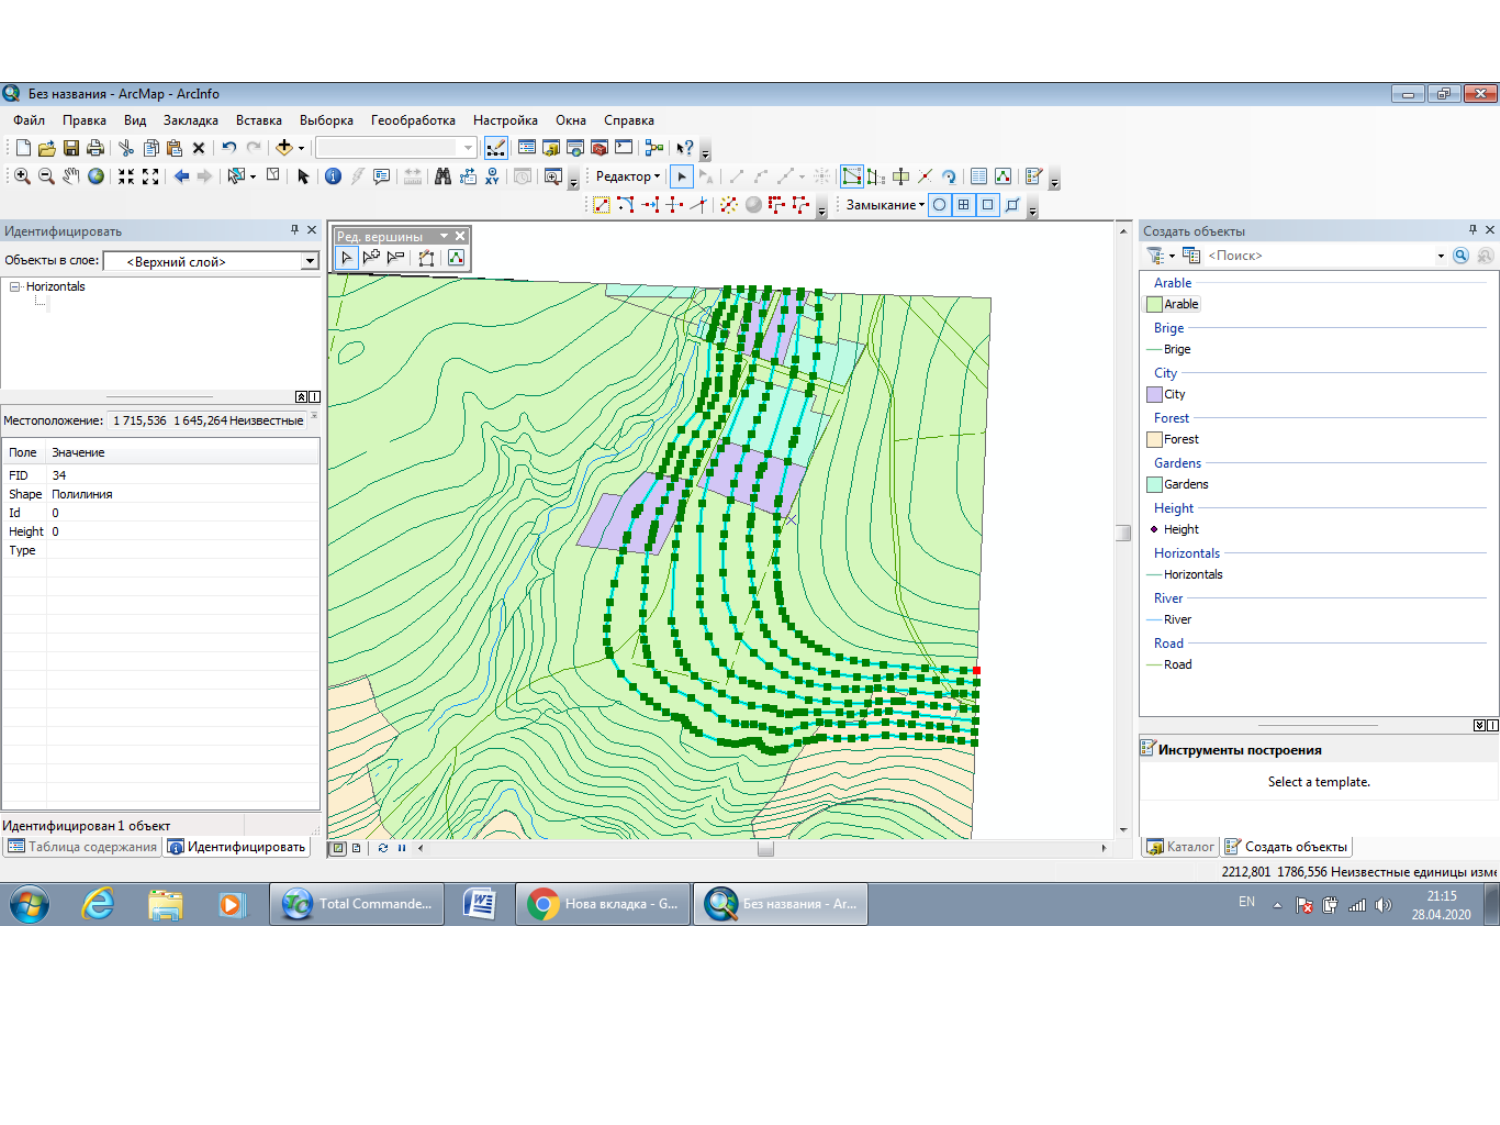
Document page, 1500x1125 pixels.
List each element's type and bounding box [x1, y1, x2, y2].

picture [0, 82, 1500, 927]
